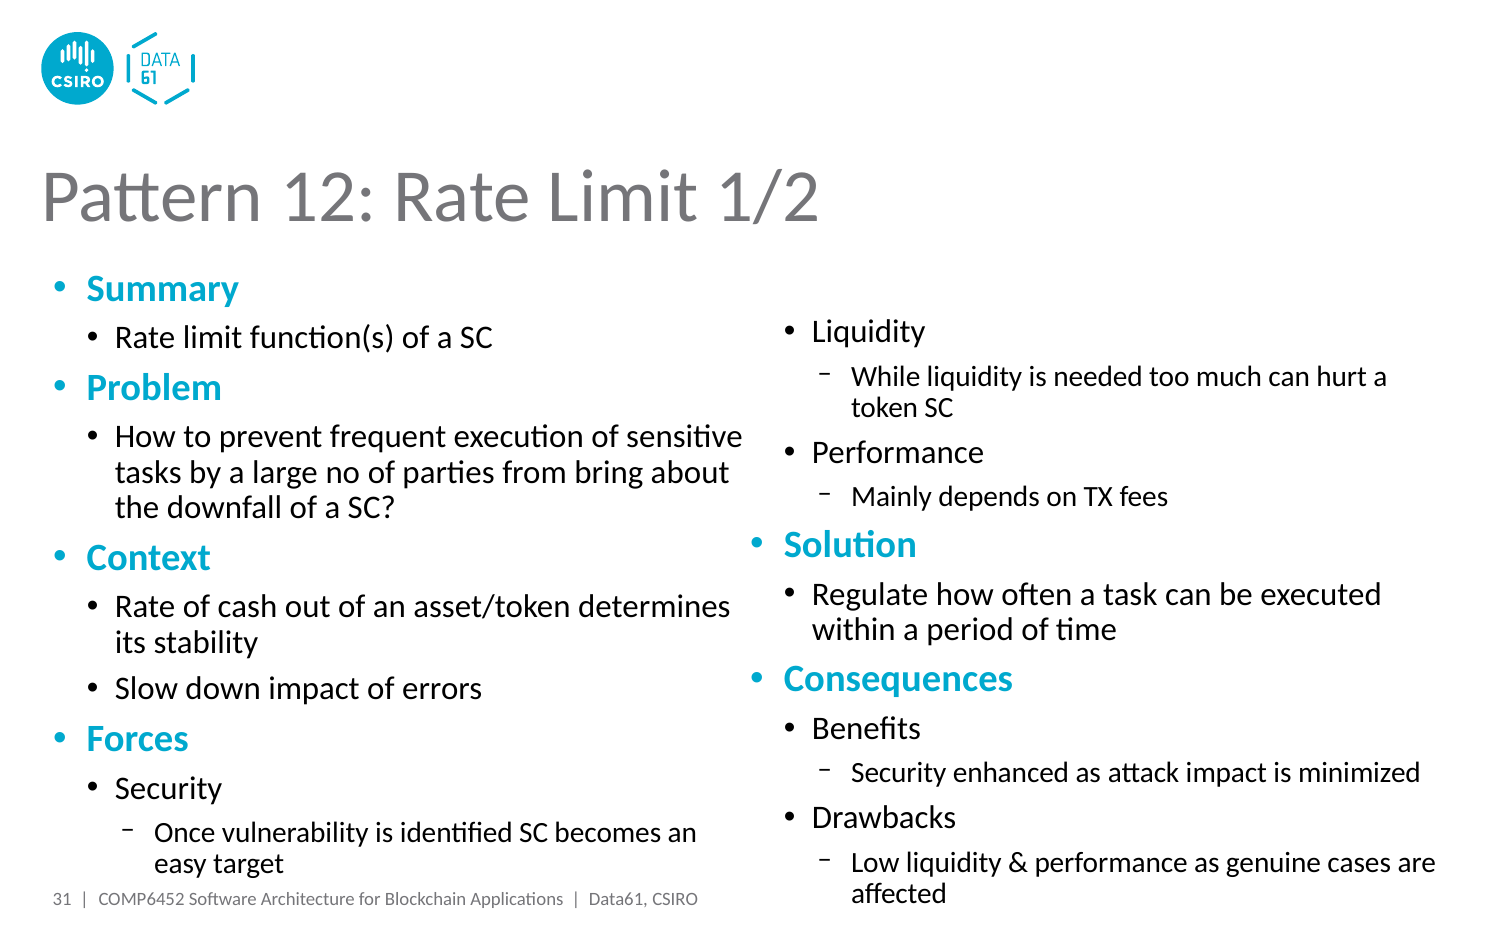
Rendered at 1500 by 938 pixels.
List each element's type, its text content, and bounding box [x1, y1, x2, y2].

list Summary Rate limit function(s) of a SC Problem How to prevent frequent execution of sensitive tasks by a large no of parties from bring about the downfall of a SC? Context Rate of cash out of an asset/token determines its stability Slow down impact of errors Forces Security Once vulnerability is identified SC becomes an easy target Liquidity While liquidity is needed too much can hurt a token SC Performance Mainly depends on TX fees Solution Regulate how often a task can be executed within a period of time Consequences Benefits Security enhanced as attack impact is minimized Drawbacks Low liquidity & performance as genuine cases are affected [53, 267, 1447, 918]
slide_number 31 | [41, 889, 89, 907]
title Pattern 12: Rate Limit 1/2 [41, 146, 1459, 264]
footer COMP6452 Software Architecture for Blockchain Applications | Data61, CSIRO [98, 889, 1097, 907]
